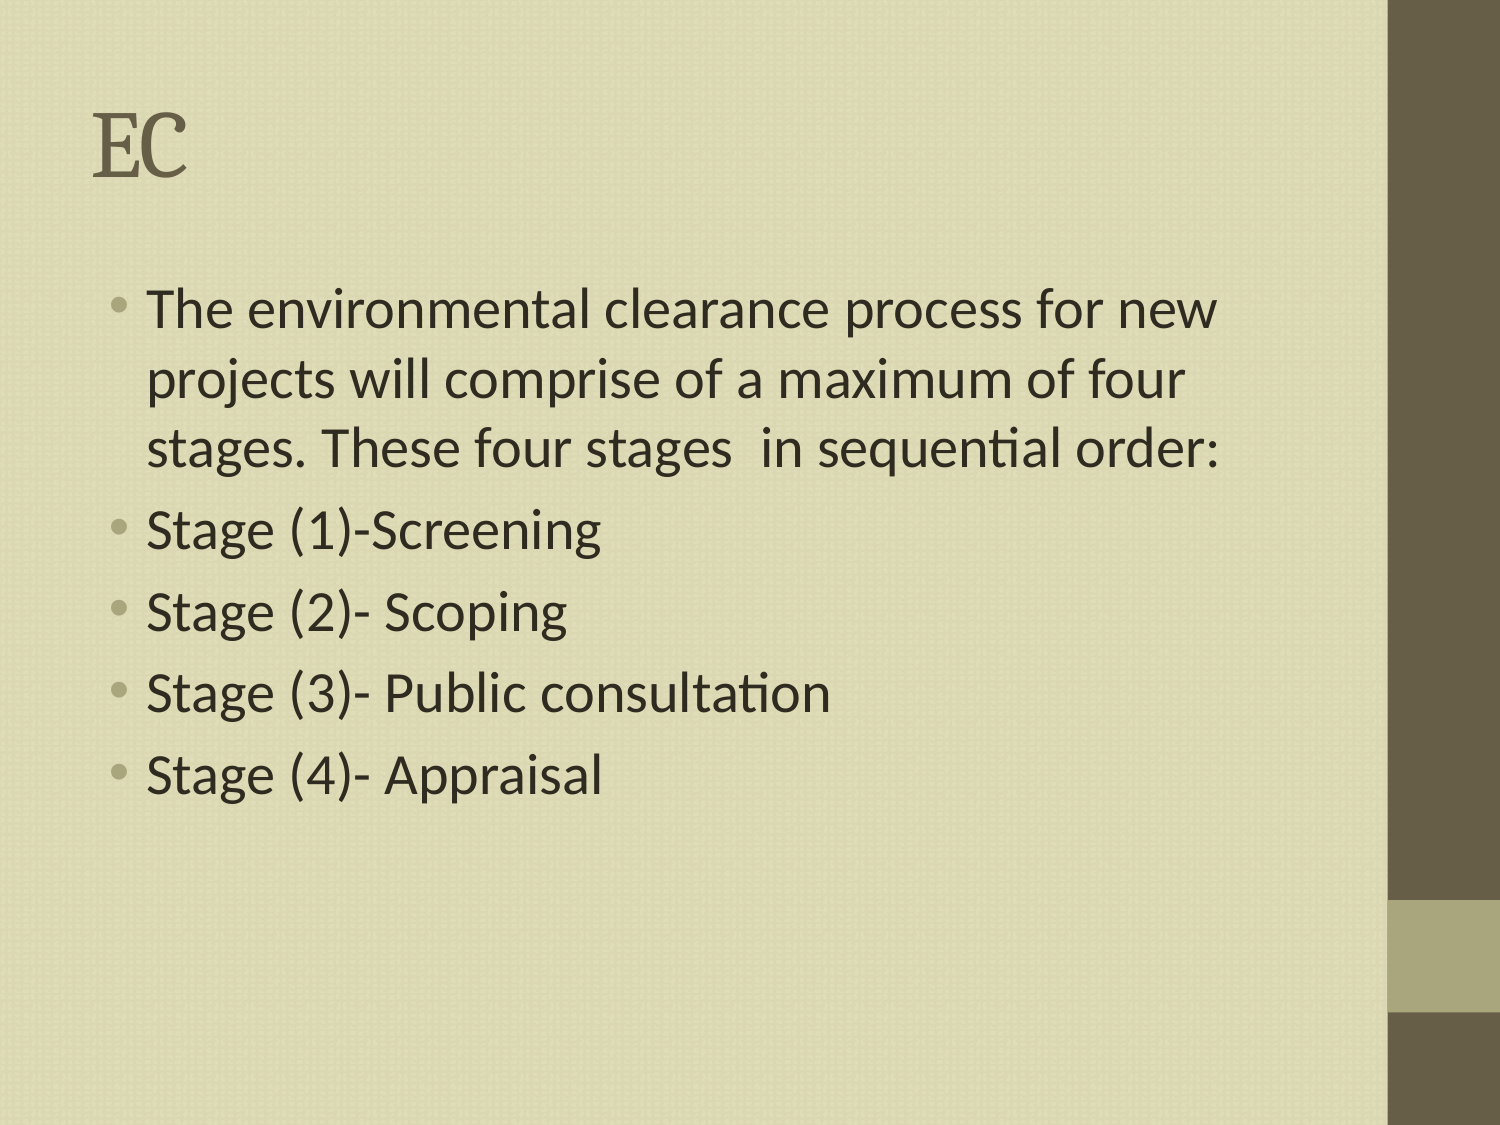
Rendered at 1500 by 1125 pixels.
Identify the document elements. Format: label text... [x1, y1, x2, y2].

title EC [75, 45, 1325, 233]
list The environmental clearance process for new projects will comprise of a maximum of four stages. These four stages in sequential order: Stage (1)-Screening Stage (2)- Scoping Stage (3)- Public consultation Stage (4)- Appraisal [75, 262, 1325, 1050]
